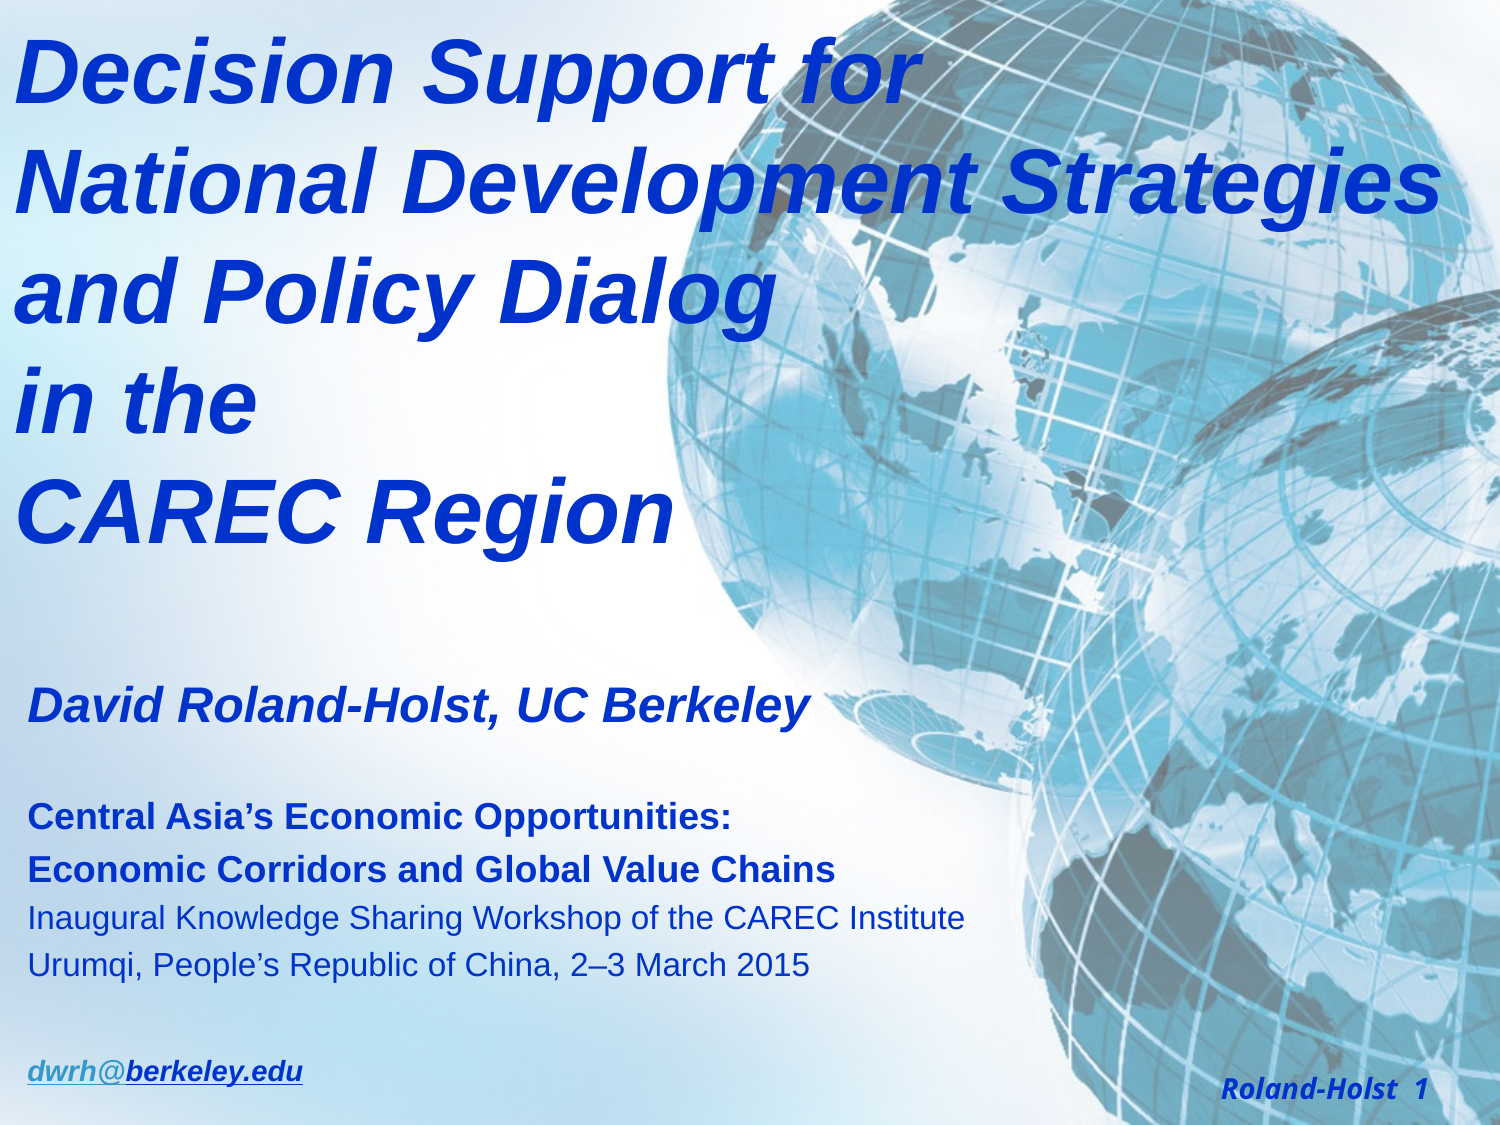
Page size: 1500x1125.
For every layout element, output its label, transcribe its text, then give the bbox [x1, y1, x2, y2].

picture [0, 0, 1500, 1125]
text_box David Roland-Holst, UC Berkeley Central Asia’s Economic Opportunities: Economic Corridors and Global Value Chains Inaugural Knowledge Sharing Workshop of the CAREC Institute Urumqi, People’s Republic of China, 2–3 March 2015 dwrh@berkeley.edu [12, 664, 1475, 1125]
text_box Decision Support for National Development Strategies and Policy Dialog in the CAREC Region [0, 4, 1463, 569]
